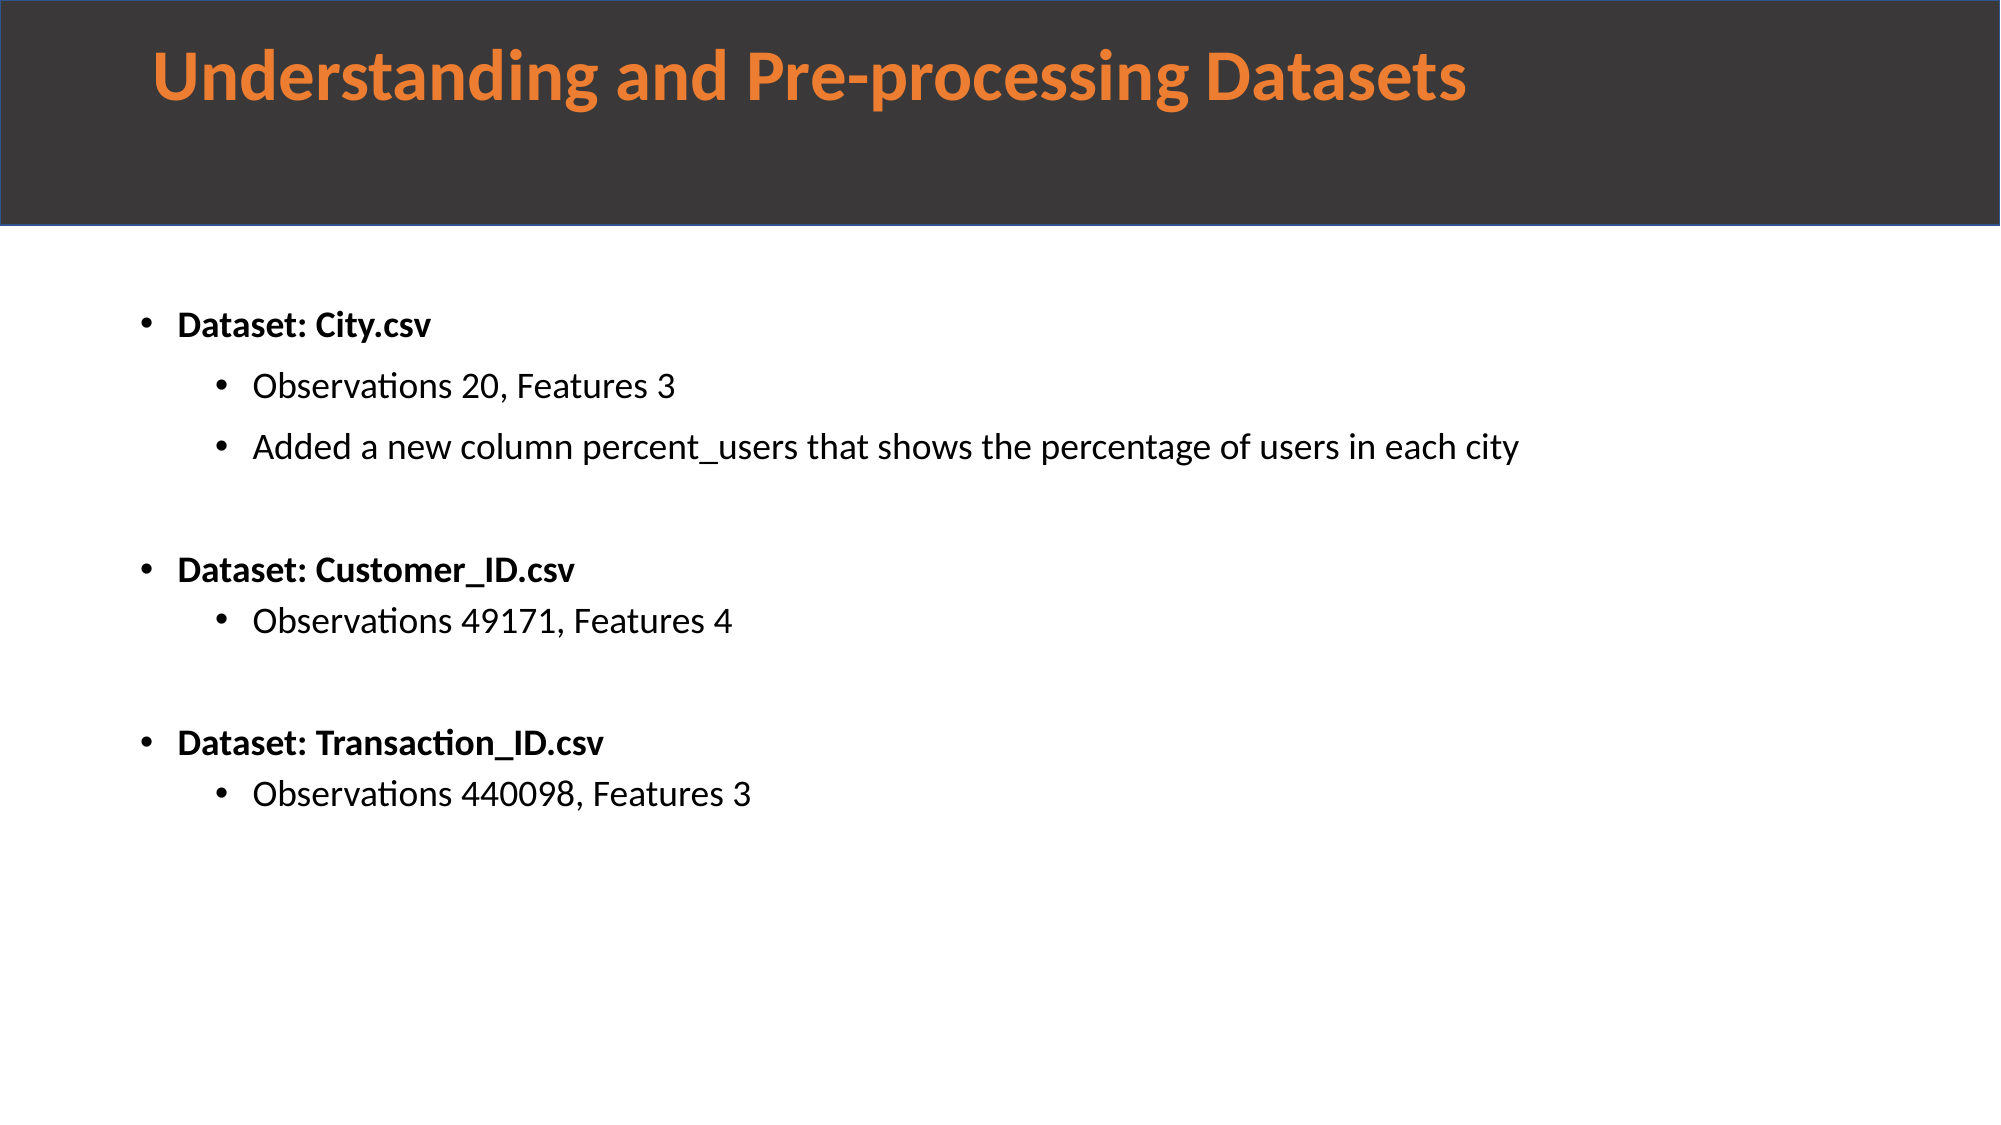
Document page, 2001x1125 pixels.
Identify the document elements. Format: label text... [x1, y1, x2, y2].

title Understanding and Pre-processing Datasets [137, 7, 1863, 225]
list Dataset: City.csv Observations 20, Features 3 Added a new column percent_users that shows the percentage of users in each city Dataset: Customer_ID.csv Observations 49171, Features 4 Dataset: Transaction_ID.csv Observations 440098, Features 3 [125, 297, 1850, 1012]
text_box [0, 0, 2000, 225]
